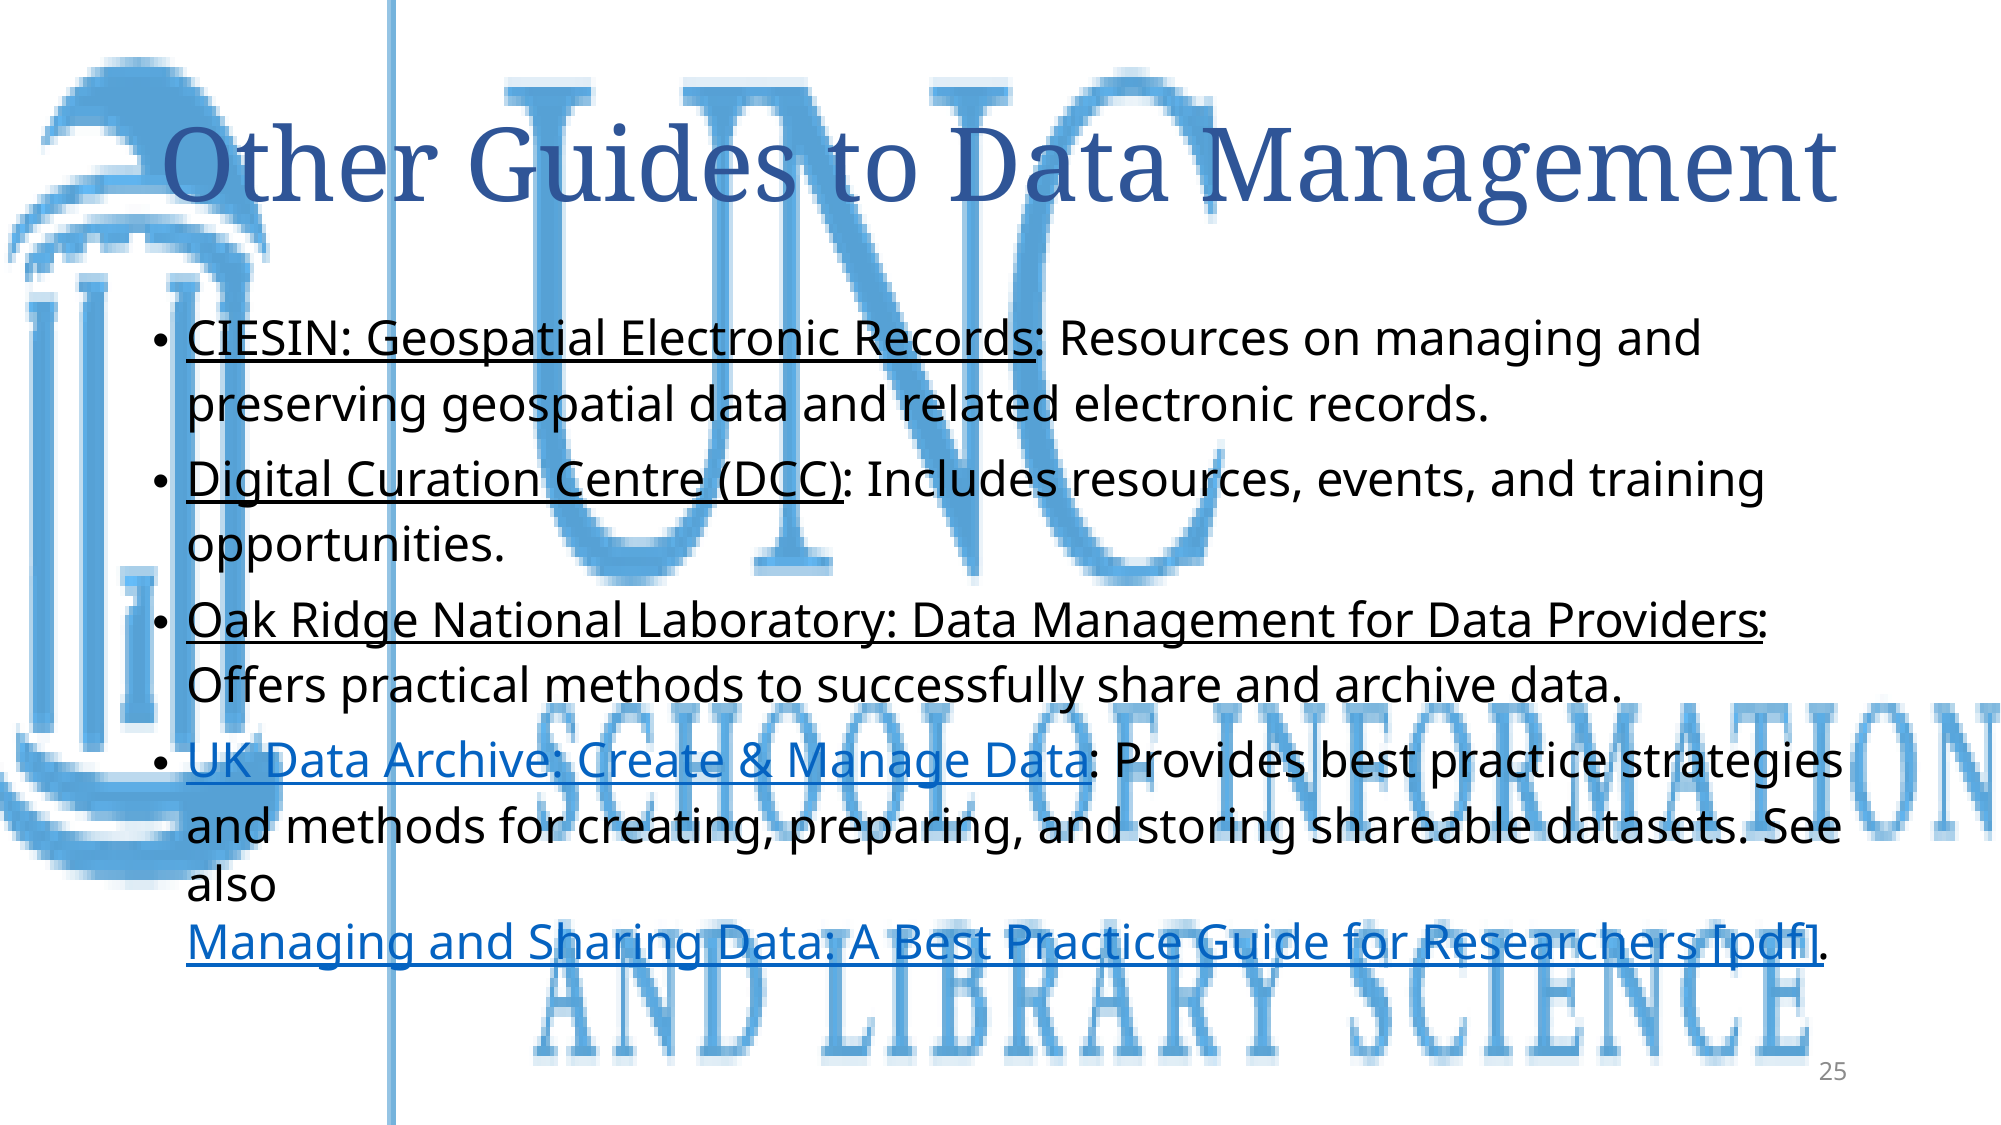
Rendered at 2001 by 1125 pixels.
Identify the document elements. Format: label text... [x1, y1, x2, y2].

title Other Guides to Data Management [137, 59, 1863, 278]
slide_number 25 [1412, 1042, 1863, 1103]
list CIESIN: Geospatial Electronic Records: Resources on managing and preserving geospatial data and related electronic records. Digital Curation Centre (DCC): Includes resources, events, and training opportunities. Oak Ridge National Laboratory: Data Management for Data Providers: Offers practical methods to successfully share and archive data. UK Data Archive: Create & Manage Data: Provides best practice strategies and methods for creating, preparing, and storing shareable datasets. See also Managing and Sharing Data: A Best Practice Guide for Researchers [pdf]. [137, 299, 1863, 1014]
picture [0, 0, 2001, 1125]
